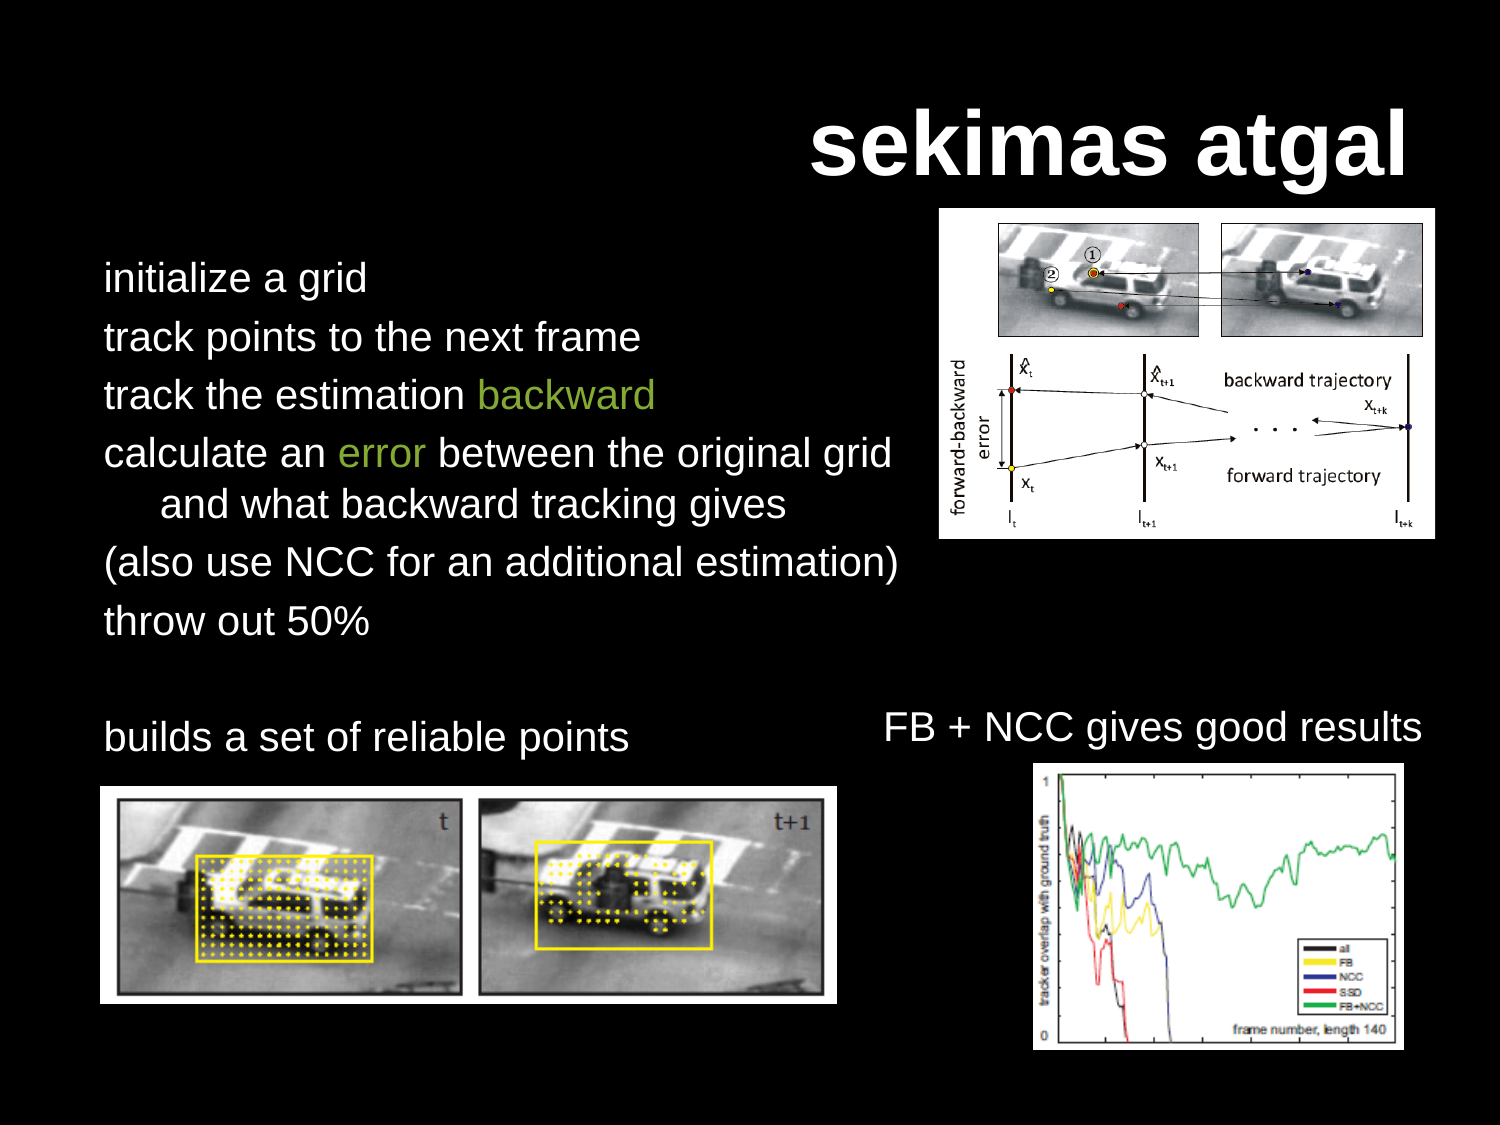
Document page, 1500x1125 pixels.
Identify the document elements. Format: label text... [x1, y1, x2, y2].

text_box initialize a grid track points to the next frame track the estimation backward calculate an error between the original grid and what backward tracking gives (also use NCC for an additional estimation) throw out 50% builds a set of reliable points [88, 243, 916, 811]
picture [100, 786, 837, 1005]
title sekimas atgal [75, 45, 1425, 233]
picture [1033, 762, 1405, 1050]
text_box FB + NCC gives good results [916, 692, 1459, 775]
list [938, 207, 1436, 540]
